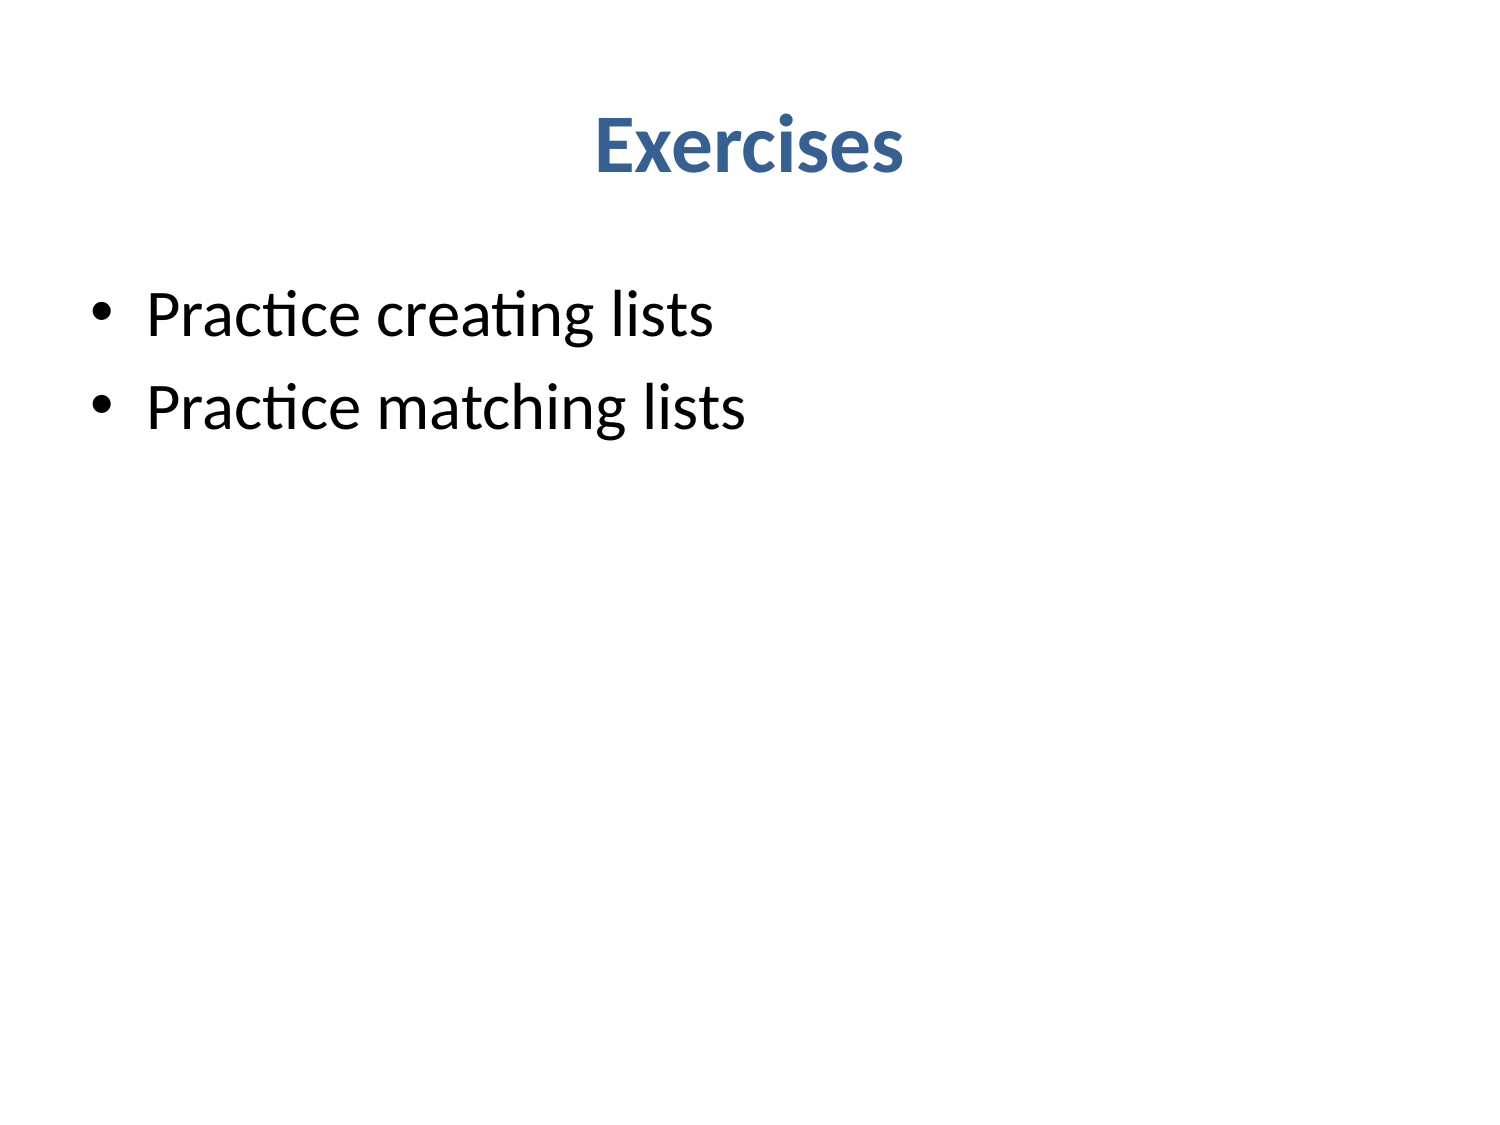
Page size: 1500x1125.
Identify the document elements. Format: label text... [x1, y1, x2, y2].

title Exercises [75, 45, 1425, 233]
list Practice creating lists Practice matching lists [75, 262, 1425, 1005]
